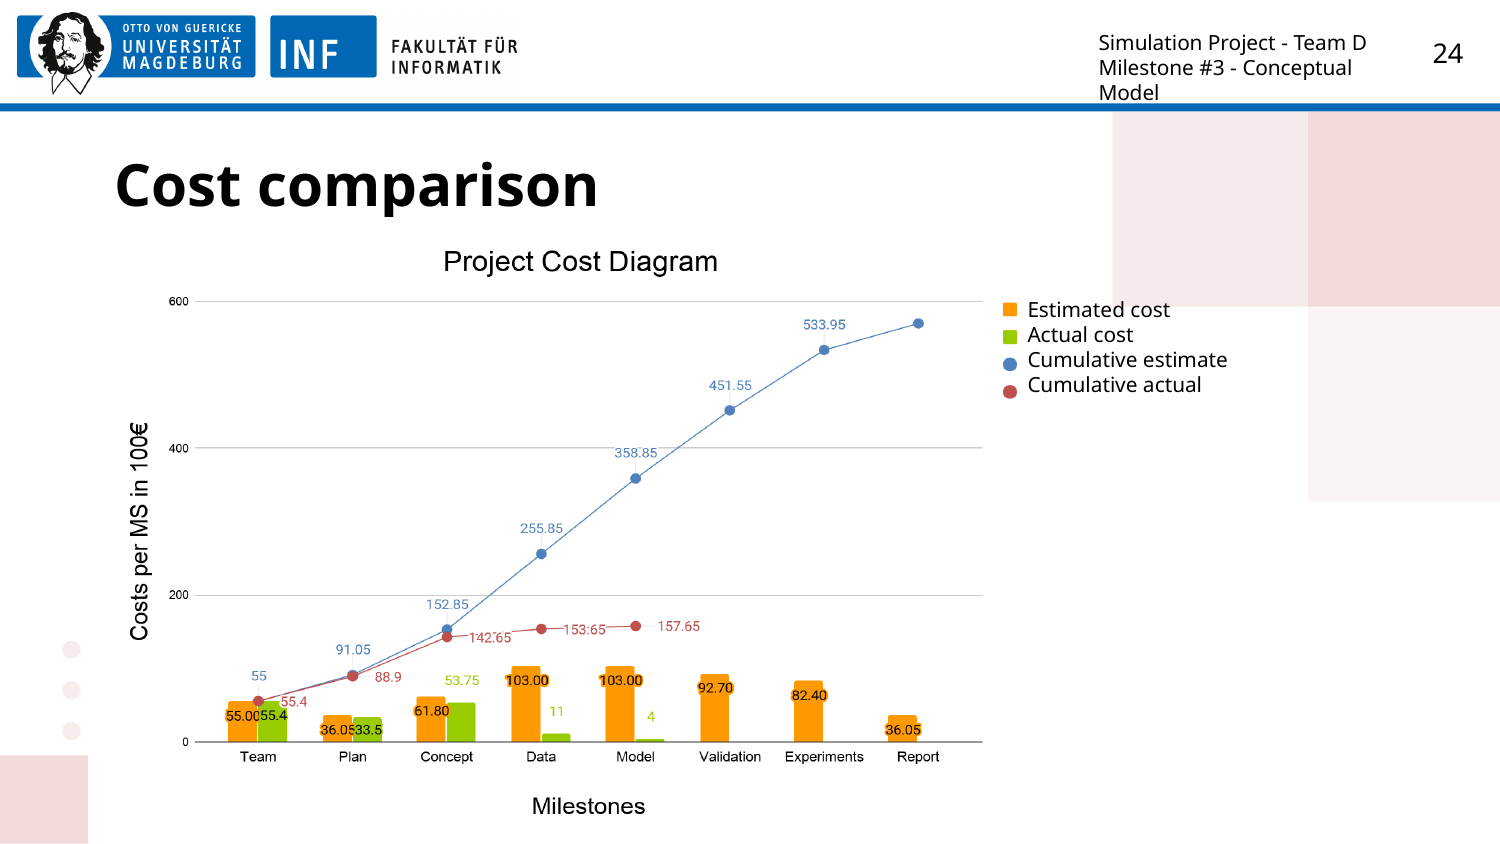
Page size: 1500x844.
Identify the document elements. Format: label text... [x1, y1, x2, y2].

text_box Simulation Project - Team D Milestone #3 - Conceptual Model [1083, 14, 1434, 100]
slide_number ‹#› [1434, 21, 1479, 86]
text_box Estimated cost Actual cost Cumulative estimate Cumulative actual [1060, 281, 1259, 402]
picture [17, 12, 517, 95]
picture [99, 217, 1056, 844]
title Cost comparison [99, 132, 1366, 227]
